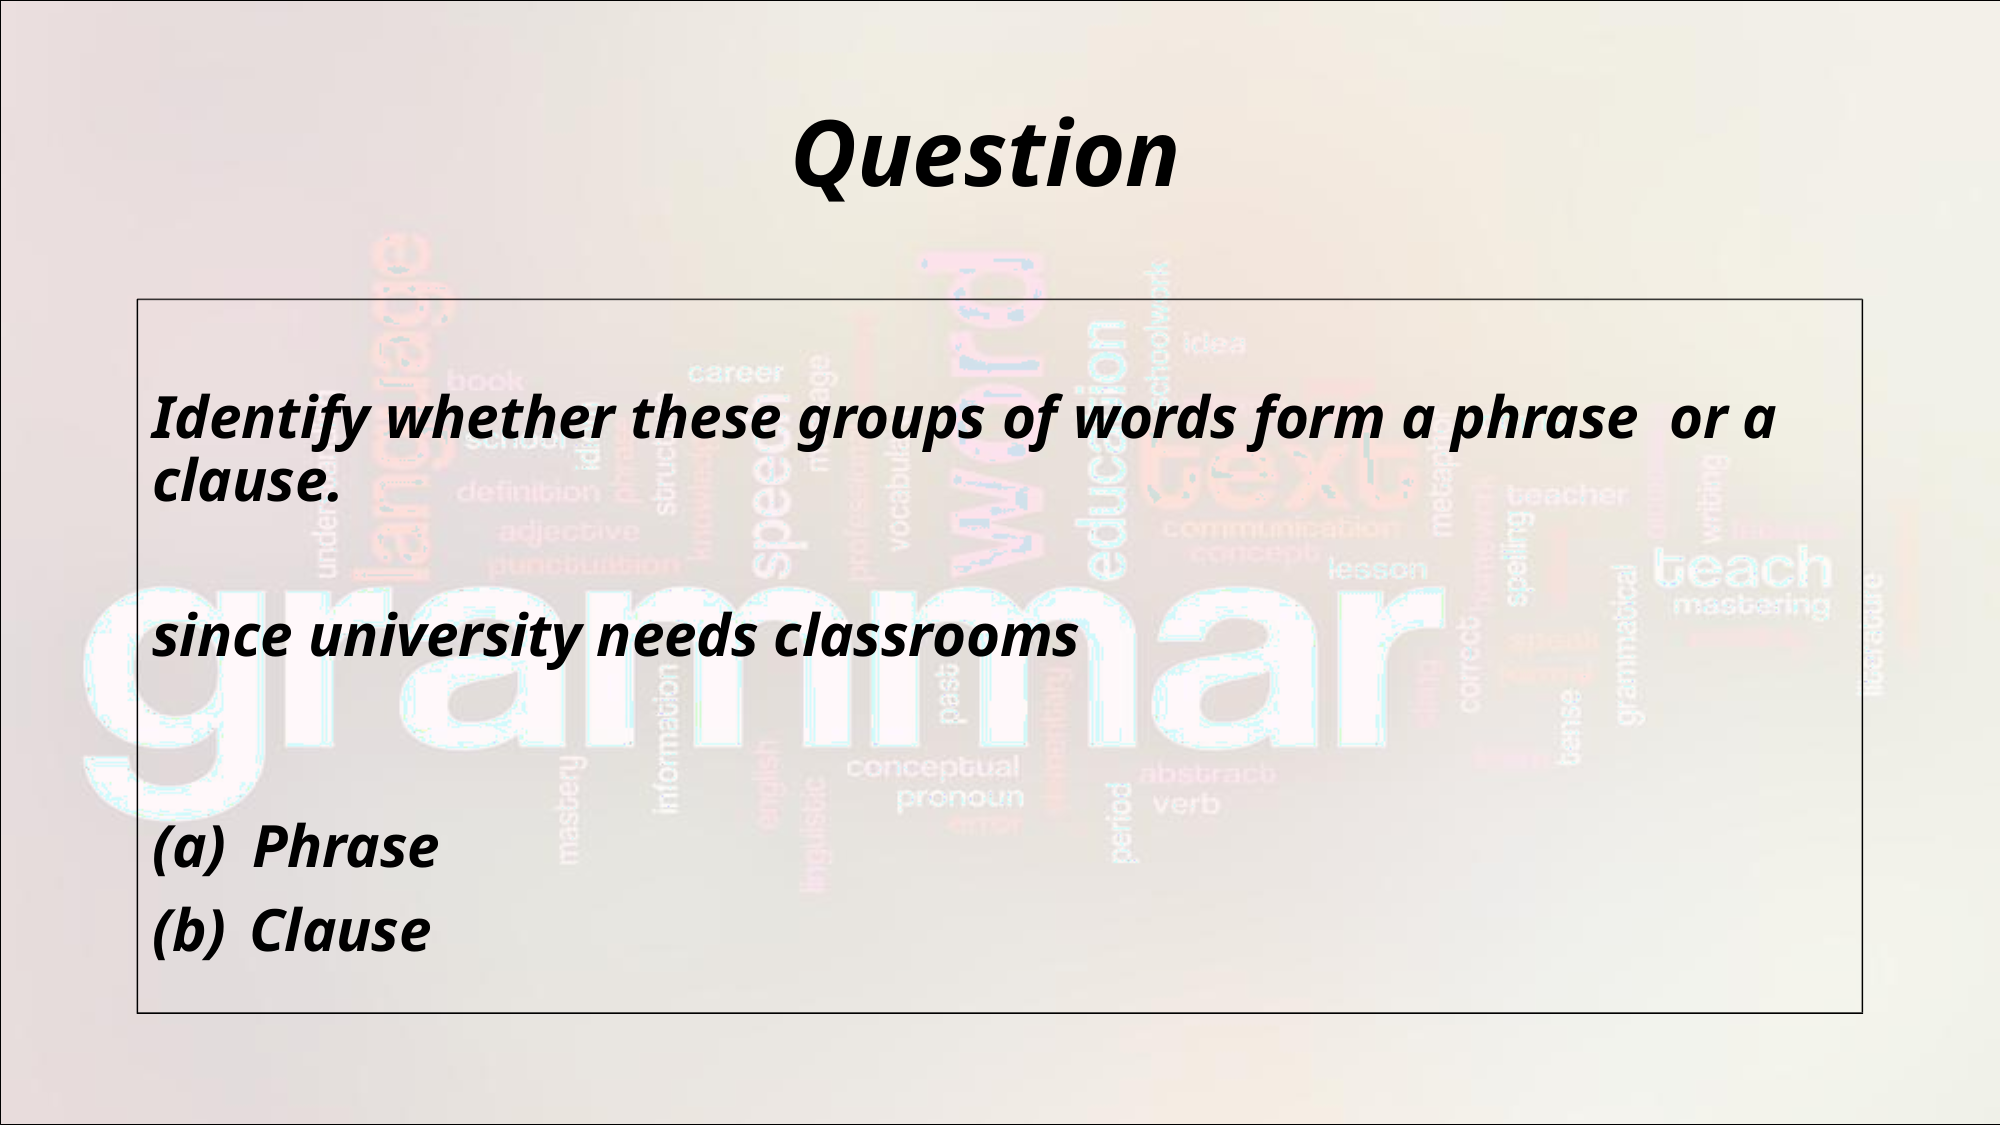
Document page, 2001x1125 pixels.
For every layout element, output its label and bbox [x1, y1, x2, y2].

text_box [0, 0, 2000, 1125]
